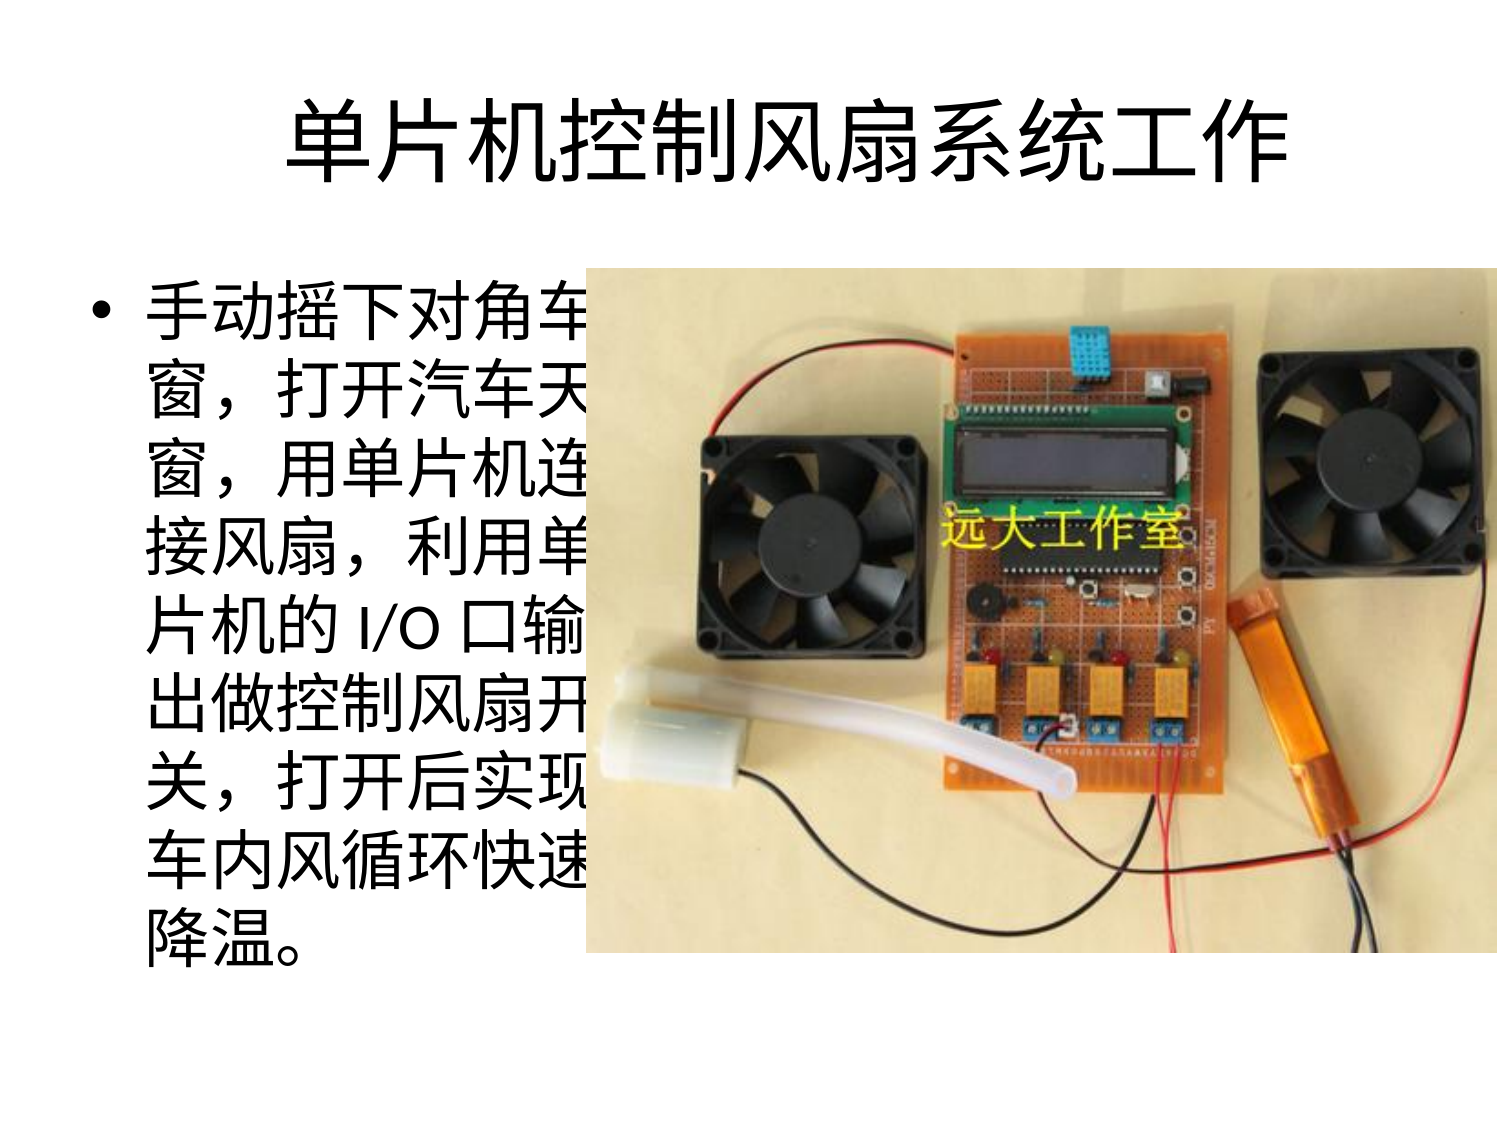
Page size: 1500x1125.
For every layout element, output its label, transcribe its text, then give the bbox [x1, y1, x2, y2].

title 单片机控制风扇系统工作 [75, 45, 1500, 233]
list 手动摇下对角车窗，打开汽车天窗，用单片机连接风扇，利用单片机的I/O口输出做控制风扇开关，打开后实现车内风循环快速降温。 [75, 262, 621, 1005]
picture [586, 267, 1497, 953]
